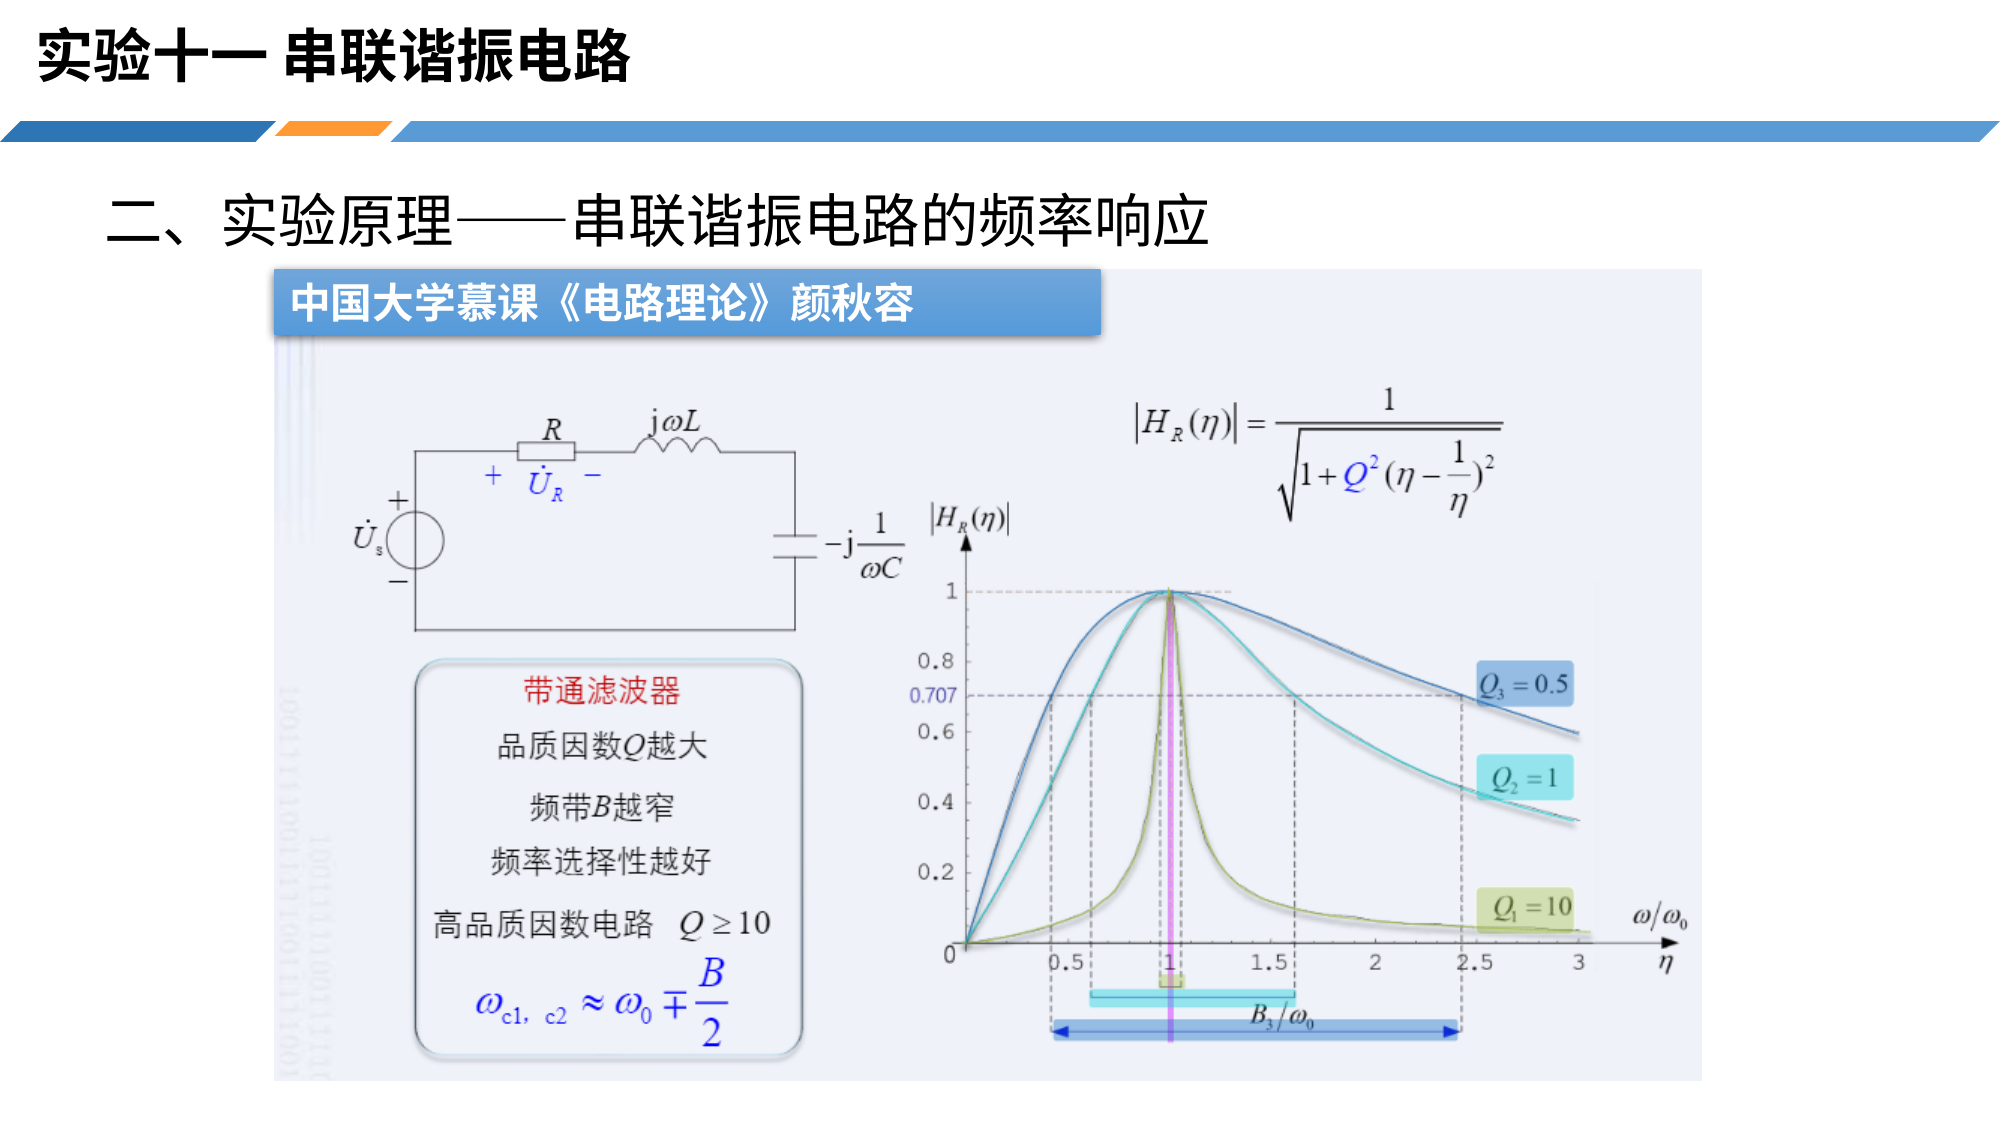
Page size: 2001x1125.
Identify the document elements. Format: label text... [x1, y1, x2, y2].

picture [274, 269, 1702, 1081]
title 实验十一 串联谐振电路 [20, 0, 1033, 119]
text_box 二、实验原理——串联谐振电路的频率响应 [89, 141, 1247, 262]
